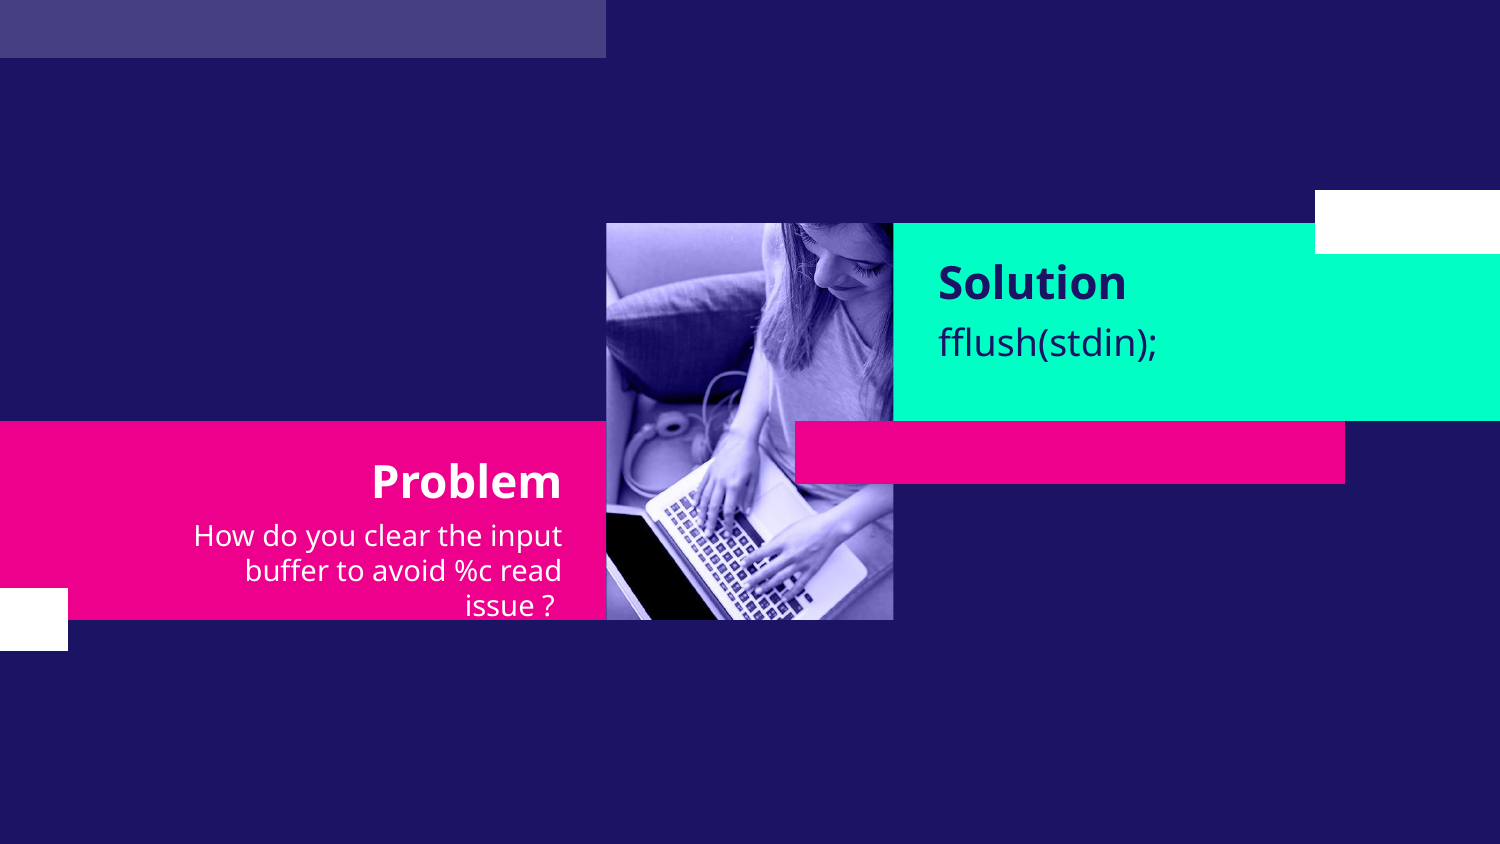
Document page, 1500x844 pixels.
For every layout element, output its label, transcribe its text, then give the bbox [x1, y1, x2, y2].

subtitle fflush(stdin); [923, 318, 1316, 395]
title Problem [184, 458, 578, 502]
picture [606, 222, 894, 620]
title Solution [923, 259, 1316, 304]
text_box [898, 421, 1346, 485]
subtitle How do you clear the input buffer to avoid %c read issue ? [170, 516, 578, 594]
